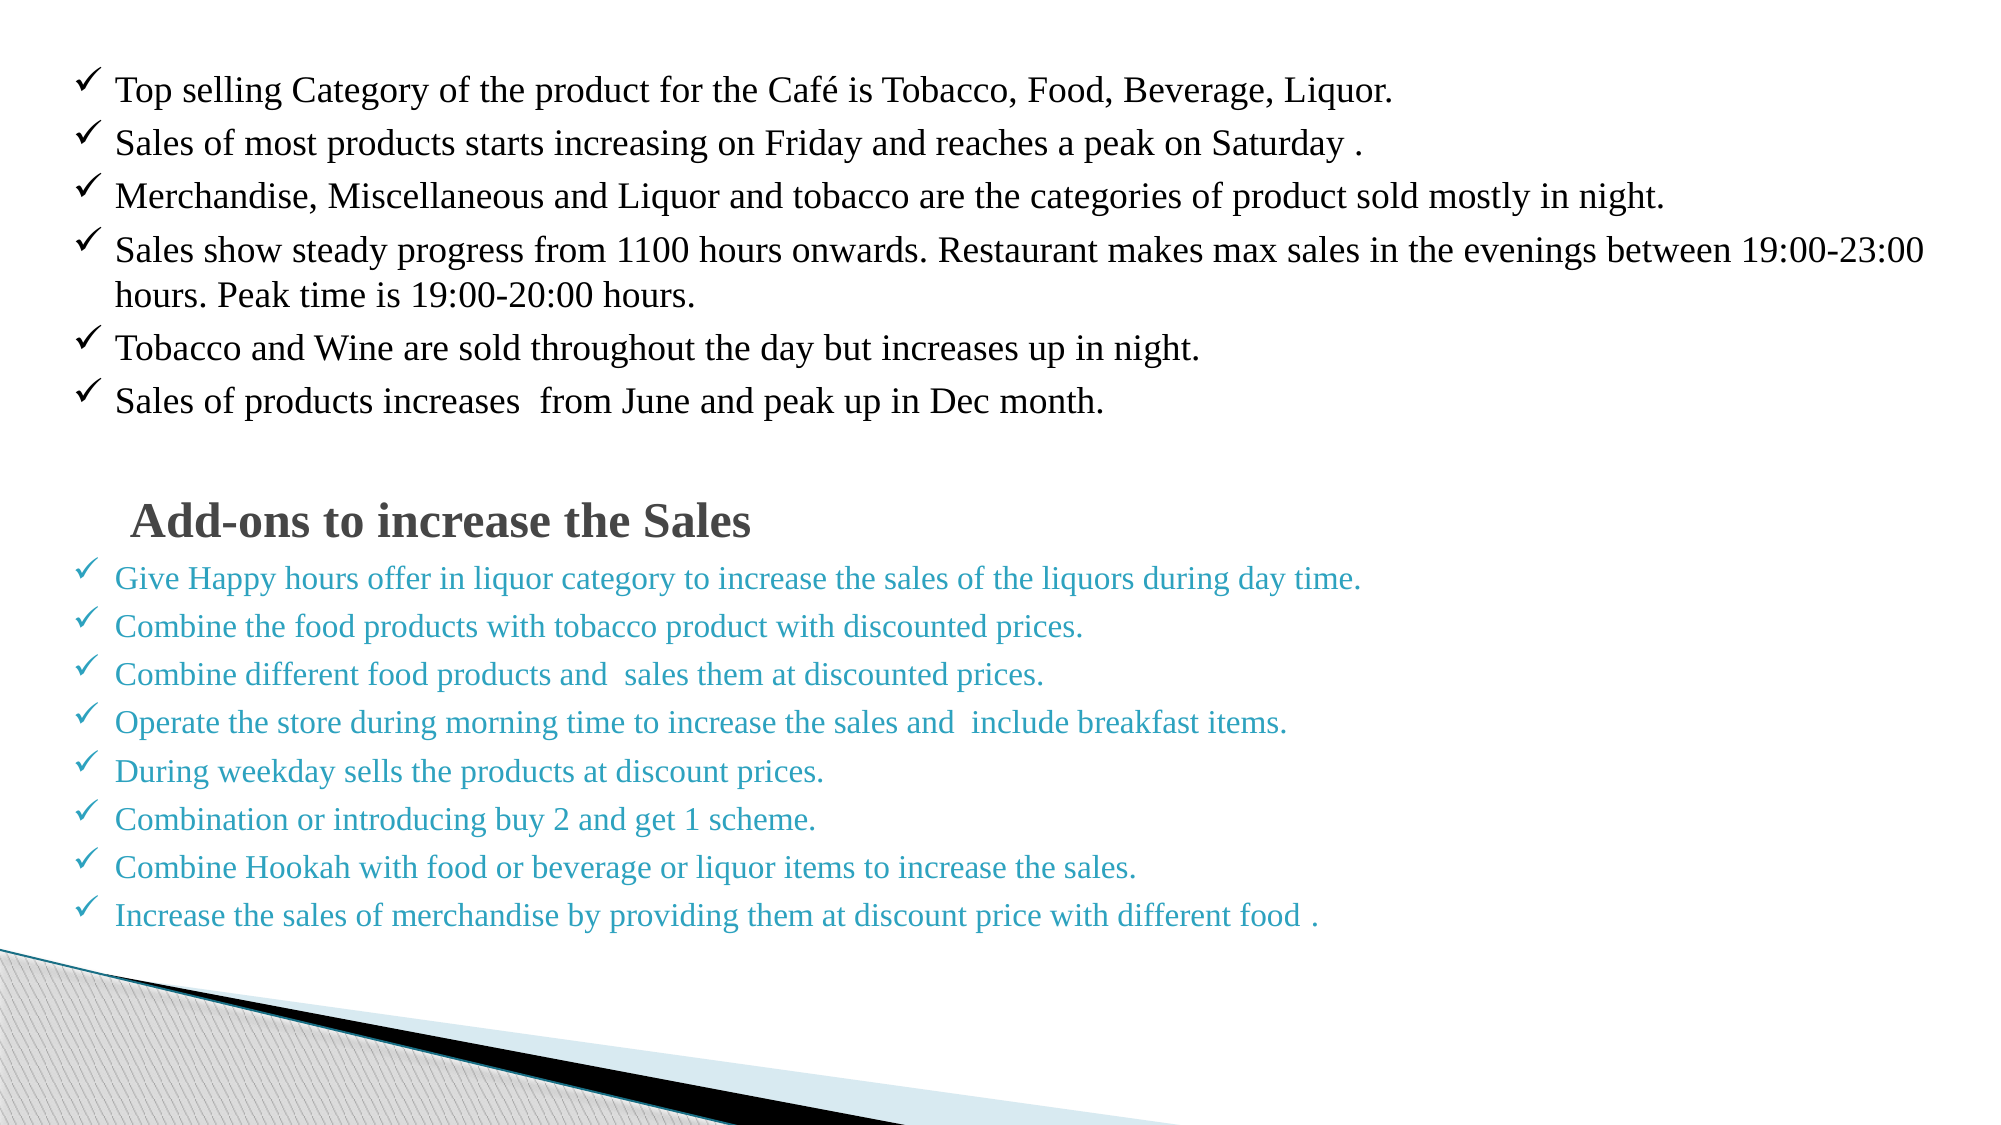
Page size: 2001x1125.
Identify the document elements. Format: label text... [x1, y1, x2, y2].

list Top selling Category of the product for the Café is Tobacco, Food, Beverage, Liquor. Sales of most products starts increasing on Friday and reaches a peak on Saturday . Merchandise, Miscellaneous and Liquor and tobacco are the categories of product sold mostly in night. Sales show steady progress from 1100 hours onwards. Restaurant makes max sales in the evenings between 19:00-23:00 hours. Peak time is 19:00-20:00 hours. Tobacco and Wine are sold throughout the day but increases up in night. Sales of products increases from June and peak up in Dec month. Add-ons to increase the Sales Give Happy hours offer in liquor category to increase the sales of the liquors during day time. Combine the food products with tobacco product with discounted prices. Combine different food products and sales them at discounted prices. Operate the store during morning time to increase the sales and include breakfast items. During weekday sells the products at discount prices. Combination or introducing buy 2 and get 1 scheme. Combine Hookah with food or beverage or liquor items to increase the sales. Increase the sales of merchandise by providing them at discount price with different food . [40, 13, 1973, 1103]
